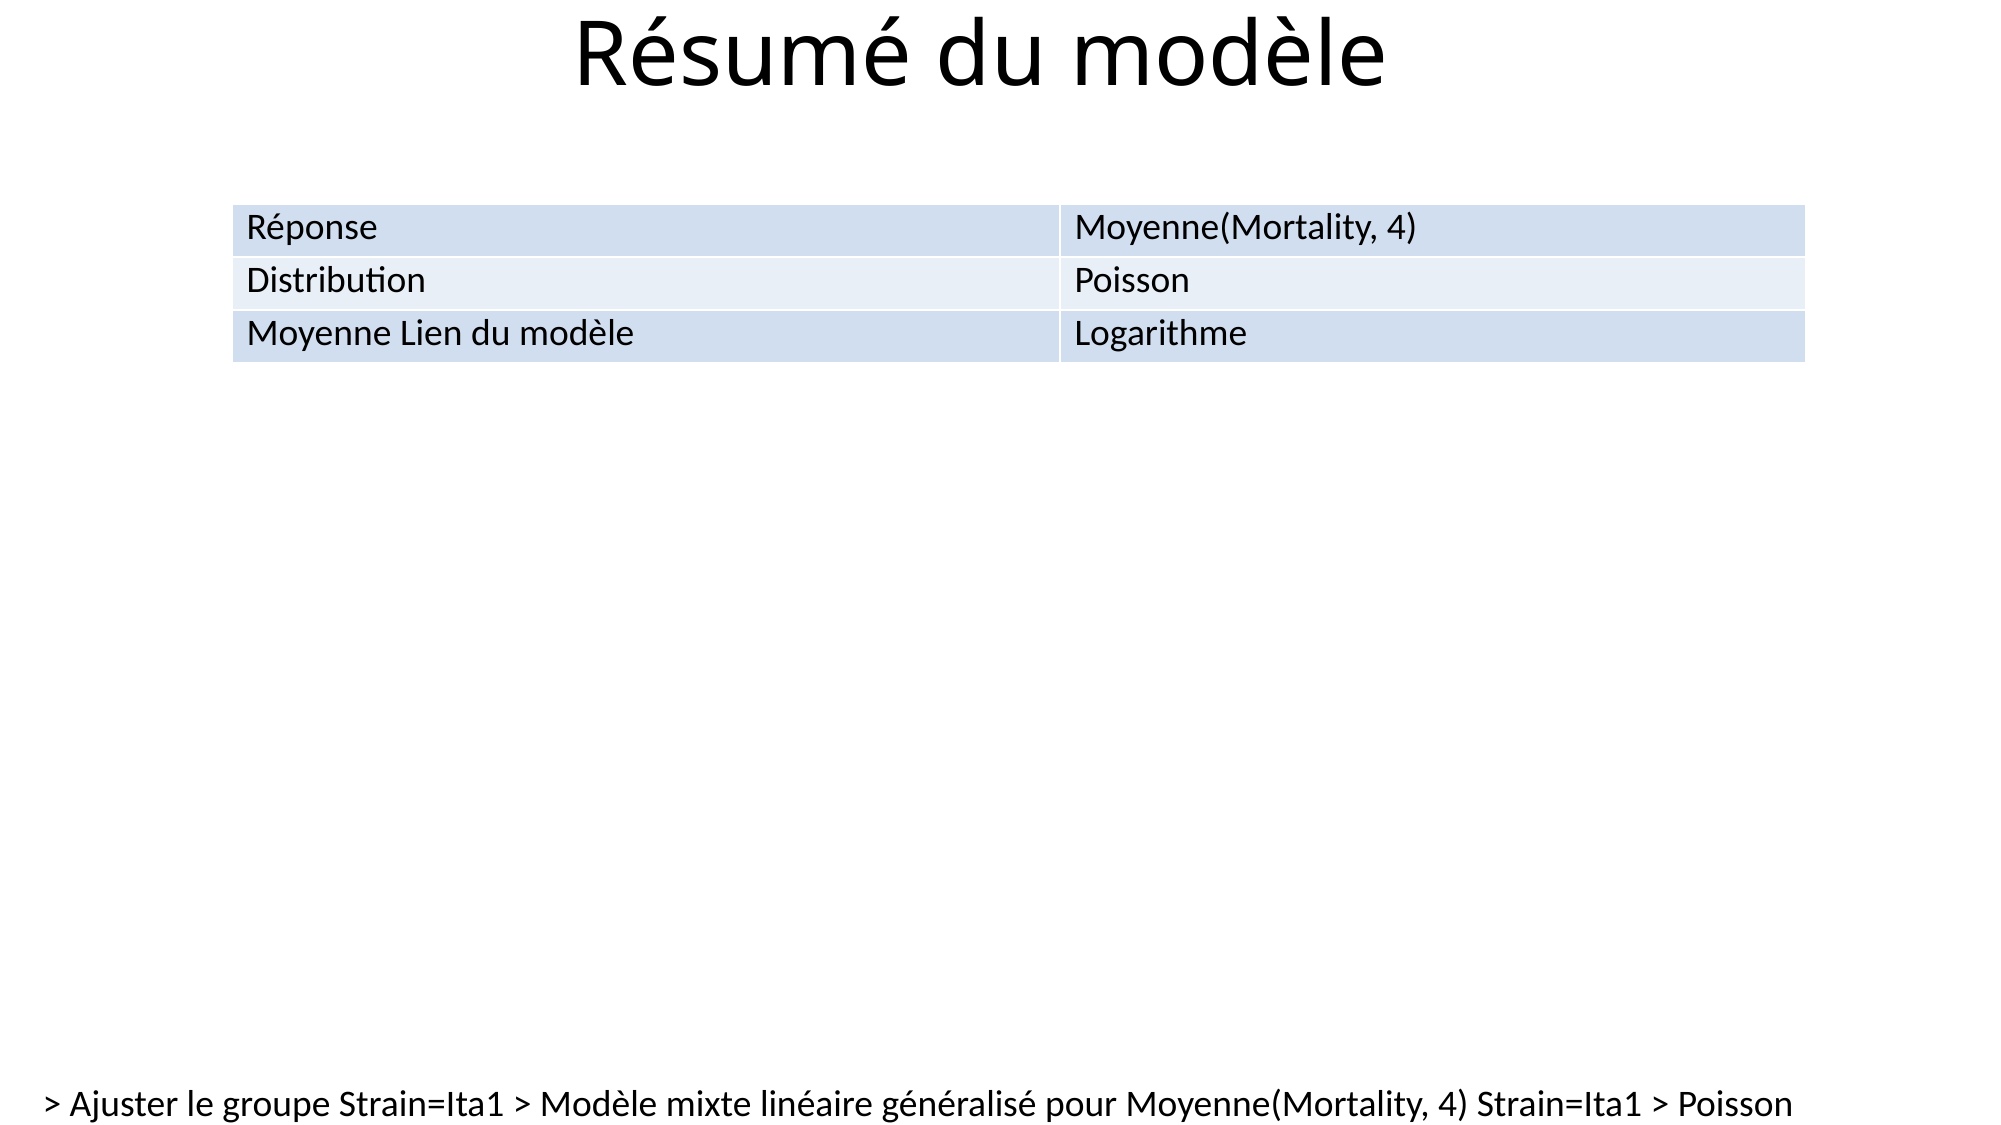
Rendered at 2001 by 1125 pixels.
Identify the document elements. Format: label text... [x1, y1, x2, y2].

table_cell Poisson [1061, 258, 1805, 309]
text_box > Ajuster le groupe Strain=Ita1 > Modèle mixte linéaire généralisé pour Moyenne(Mortality, 4) Strain=Ita1 > Poisson [42, 1079, 1796, 1125]
title Résumé du modèle [0, 0, 1963, 113]
table_cell Moyenne Lien du modèle [233, 311, 1059, 362]
table_header Réponse [233, 205, 1059, 256]
table_cell Distribution [233, 258, 1059, 309]
table_cell Logarithme [1061, 311, 1805, 362]
table_header Moyenne(Mortality, 4) [1061, 205, 1805, 256]
